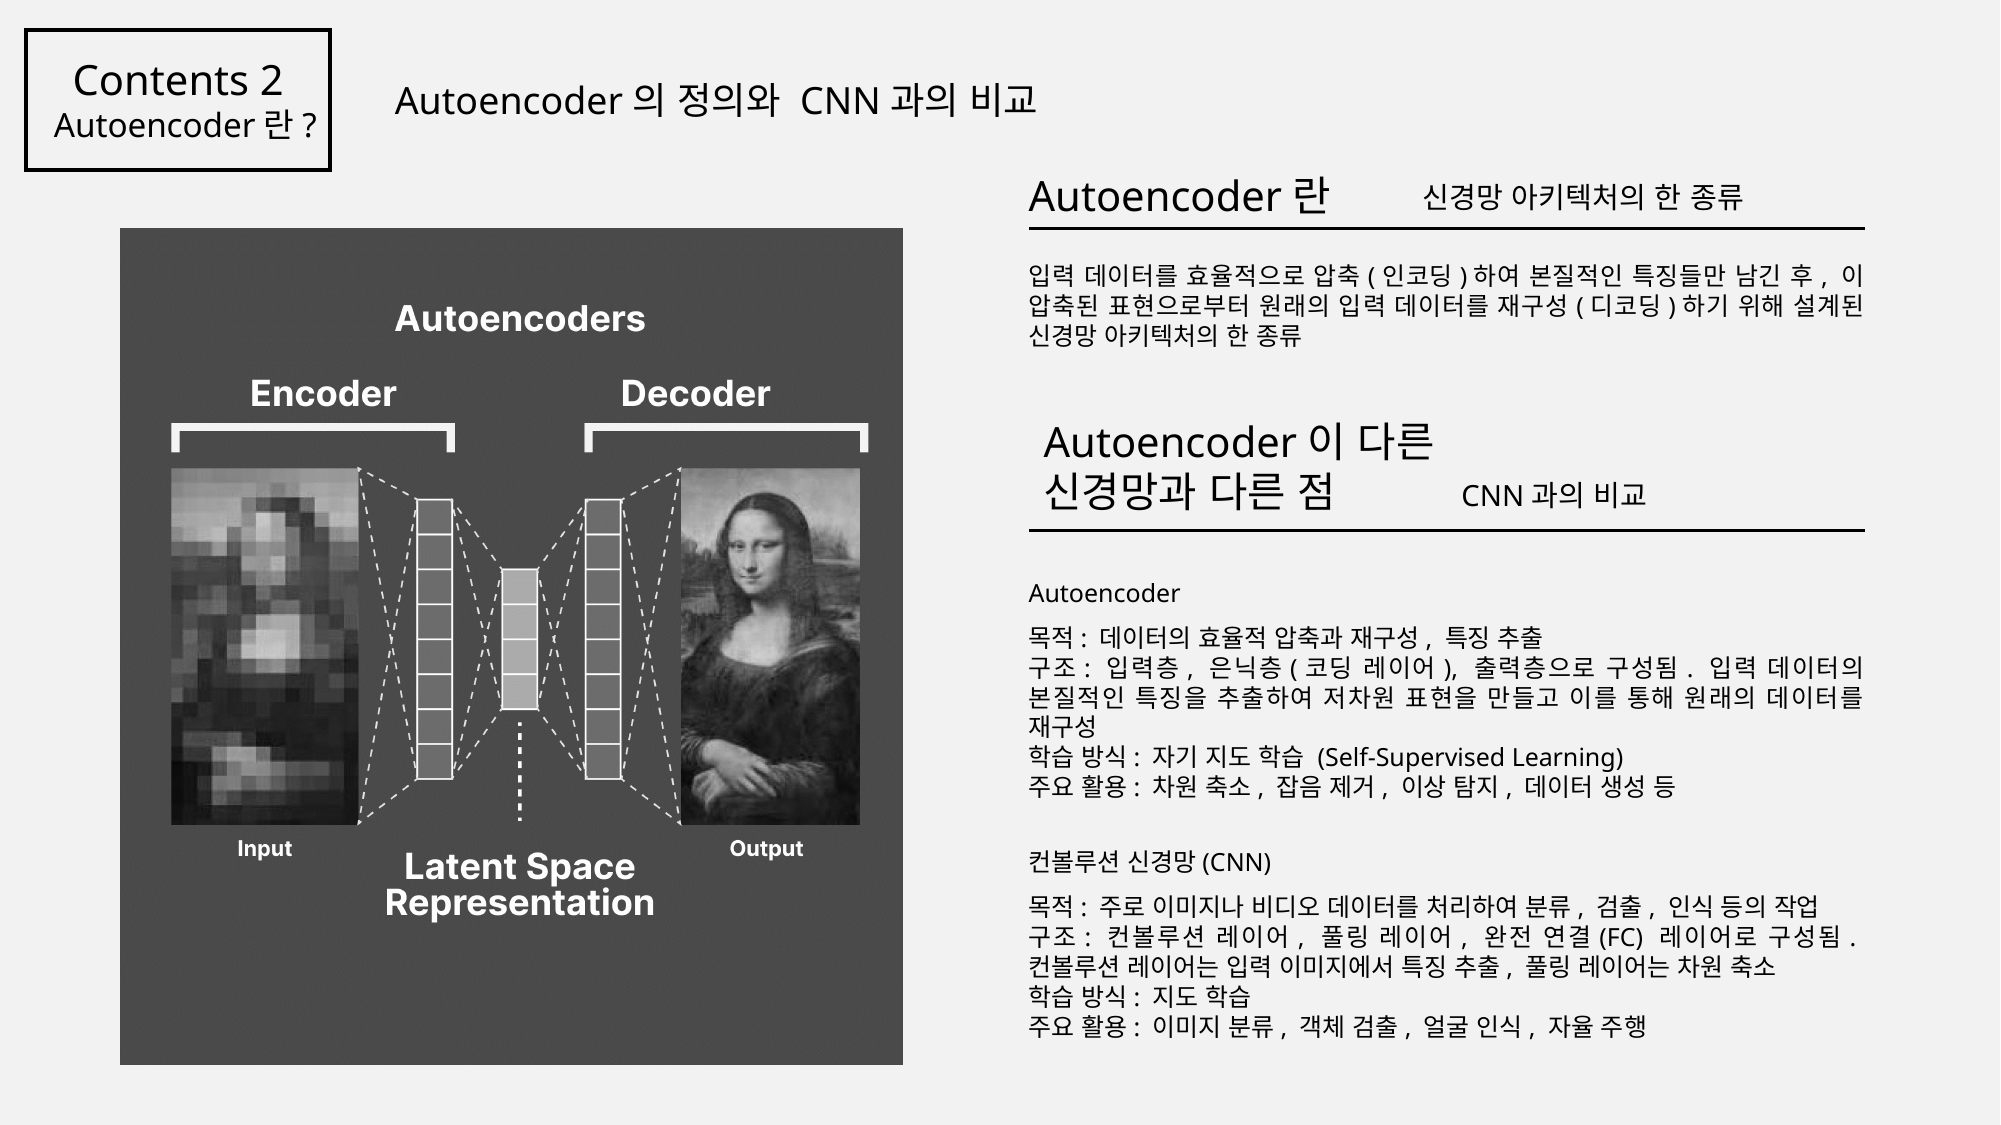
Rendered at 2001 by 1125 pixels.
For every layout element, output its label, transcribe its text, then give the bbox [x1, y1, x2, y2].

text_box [1013, 408, 1880, 1055]
picture [120, 228, 903, 1066]
text_box Autoencoder의 정의와 CNN과의 비교 [380, 69, 1101, 129]
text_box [26, 29, 330, 171]
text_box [1013, 162, 1880, 329]
